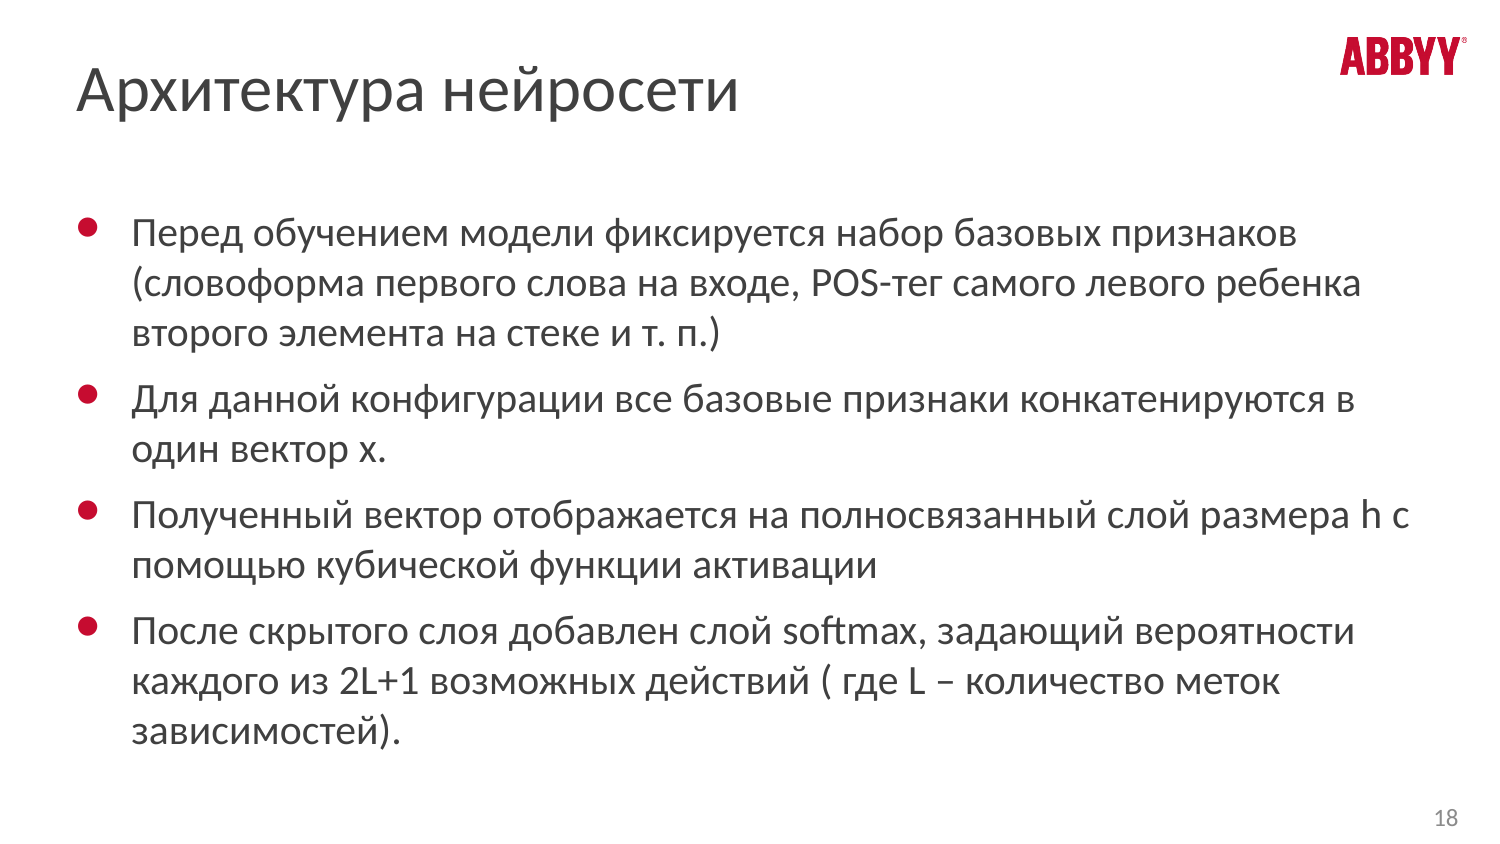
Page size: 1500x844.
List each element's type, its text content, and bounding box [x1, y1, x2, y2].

title Архитектура нейросети [76, 45, 1296, 192]
slide_number 18 [1175, 793, 1459, 830]
picture [1340, 37, 1467, 75]
